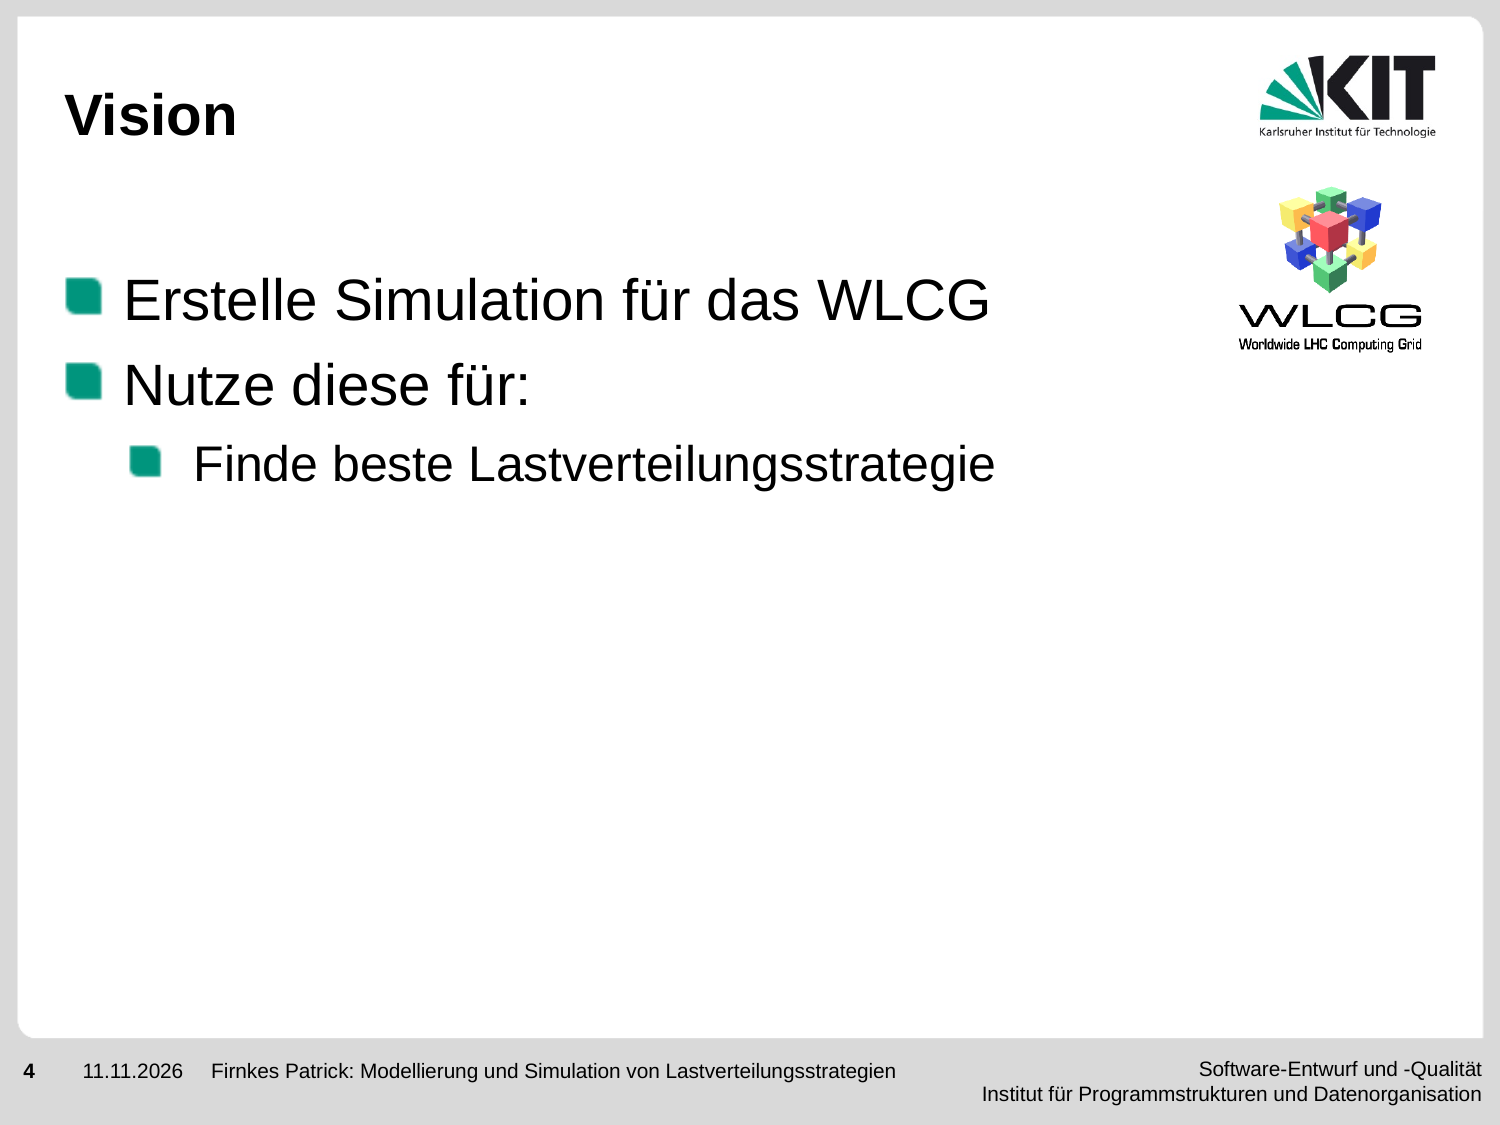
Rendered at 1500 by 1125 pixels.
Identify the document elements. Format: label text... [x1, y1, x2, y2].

footer Firnkes Patrick: Modellierung und Simulation von Lastverteilungsstrategien [210, 1056, 957, 1117]
list Erstelle Simulation für das WLCG Nutze diese für: Finde beste Lastverteilungsstrategie [63, 262, 1437, 953]
picture [0, 0, 1500, 1125]
title Vision [63, 54, 1199, 148]
